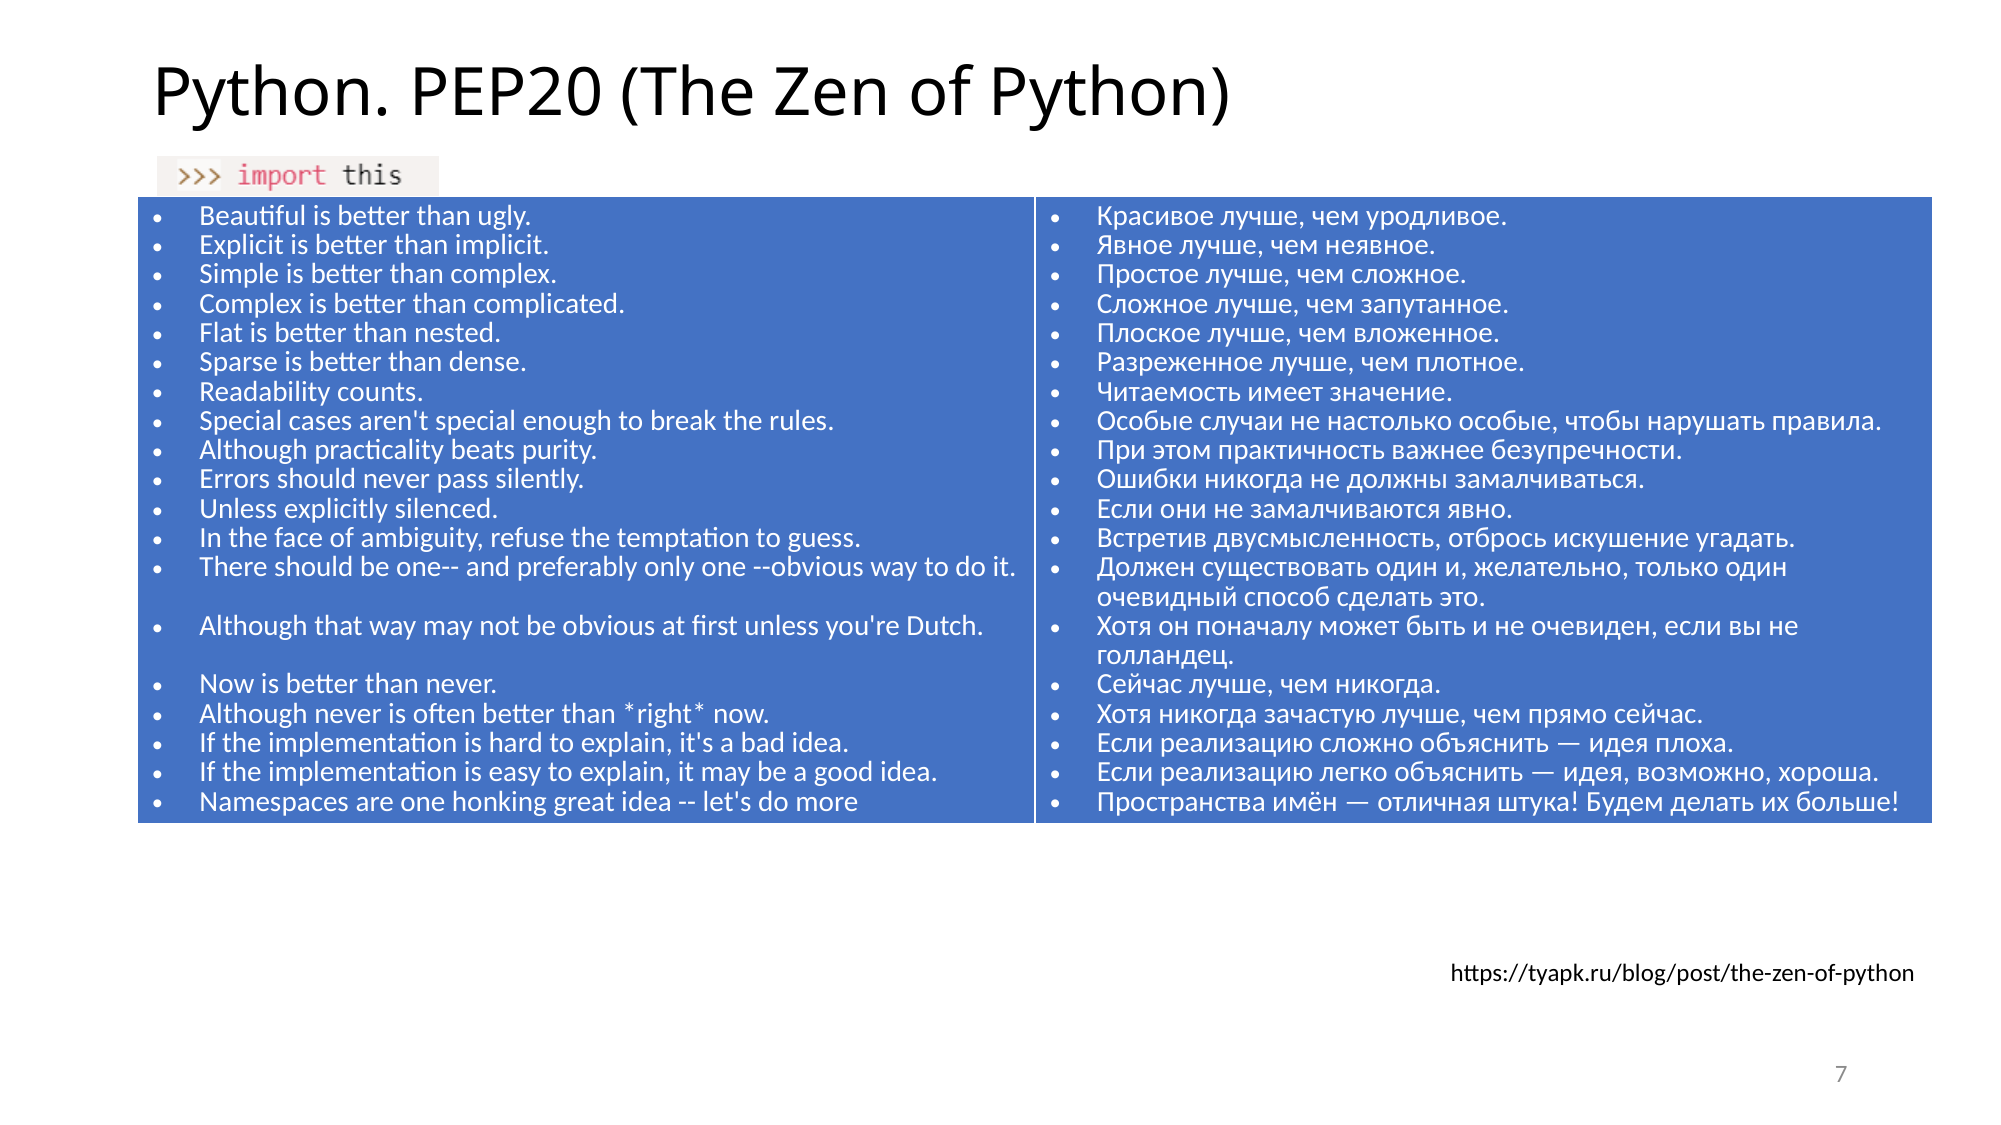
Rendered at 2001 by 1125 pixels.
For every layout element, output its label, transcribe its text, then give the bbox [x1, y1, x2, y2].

table_header Beautiful is better than ugly. Explicit is better than implicit. Simple is better than complex. Complex is better than complicated. Flat is better than nested. Sparse is better than dense. Readability counts. Special cases aren't special enough to break the rules. Although practicality beats purity. Errors should never pass silently. Unless explicitly silenced. In the face of ambiguity, refuse the temptation to guess. There should be one-- and preferably only one --obvious way to do it. Although that way may not be obvious at first unless you're Dutch. Now is better than never. Although never is often better than *right* now. If the implementation is hard to explain, it's a bad idea. If the implementation is easy to explain, it may be a good idea. Namespaces are one honking great idea -- let's do more [138, 197, 1034, 823]
text_box https://tyapk.ru/blog/post/the-zen-of-python [1435, 948, 1931, 994]
table_header Красивое лучше, чем уродливое. Явное лучше, чем неявное. Простое лучше, чем сложное. Сложное лучше, чем запутанное. Плоское лучше, чем вложенное. Разреженное лучше, чем плотное. Читаемость имеет значение. Особые случаи не настолько особые, чтобы нарушать правила. При этом практичность важнее безупречности. Ошибки никогда не должны замалчиваться. Если они не замалчиваются явно. Встретив двусмысленность, отбрось искушение угадать. Должен существовать один и, желательно, только один очевидный способ сделать это. Хотя он поначалу может быть и не очевиден, если вы не голландец. Сейчас лучше, чем никогда. Хотя никогда зачастую лучше, чем прямо сейчас. Если реализацию сложно объяснить — идея плоха. Если реализацию легко объяснить — идея, возможно, хороша. Пространства имён — отличная штука! Будем делать их больше! [1036, 197, 1932, 823]
title Python. PEP20 (The Zen of Python) [137, 59, 1863, 128]
slide_number 7 [1412, 1042, 1863, 1103]
picture [157, 156, 439, 196]
